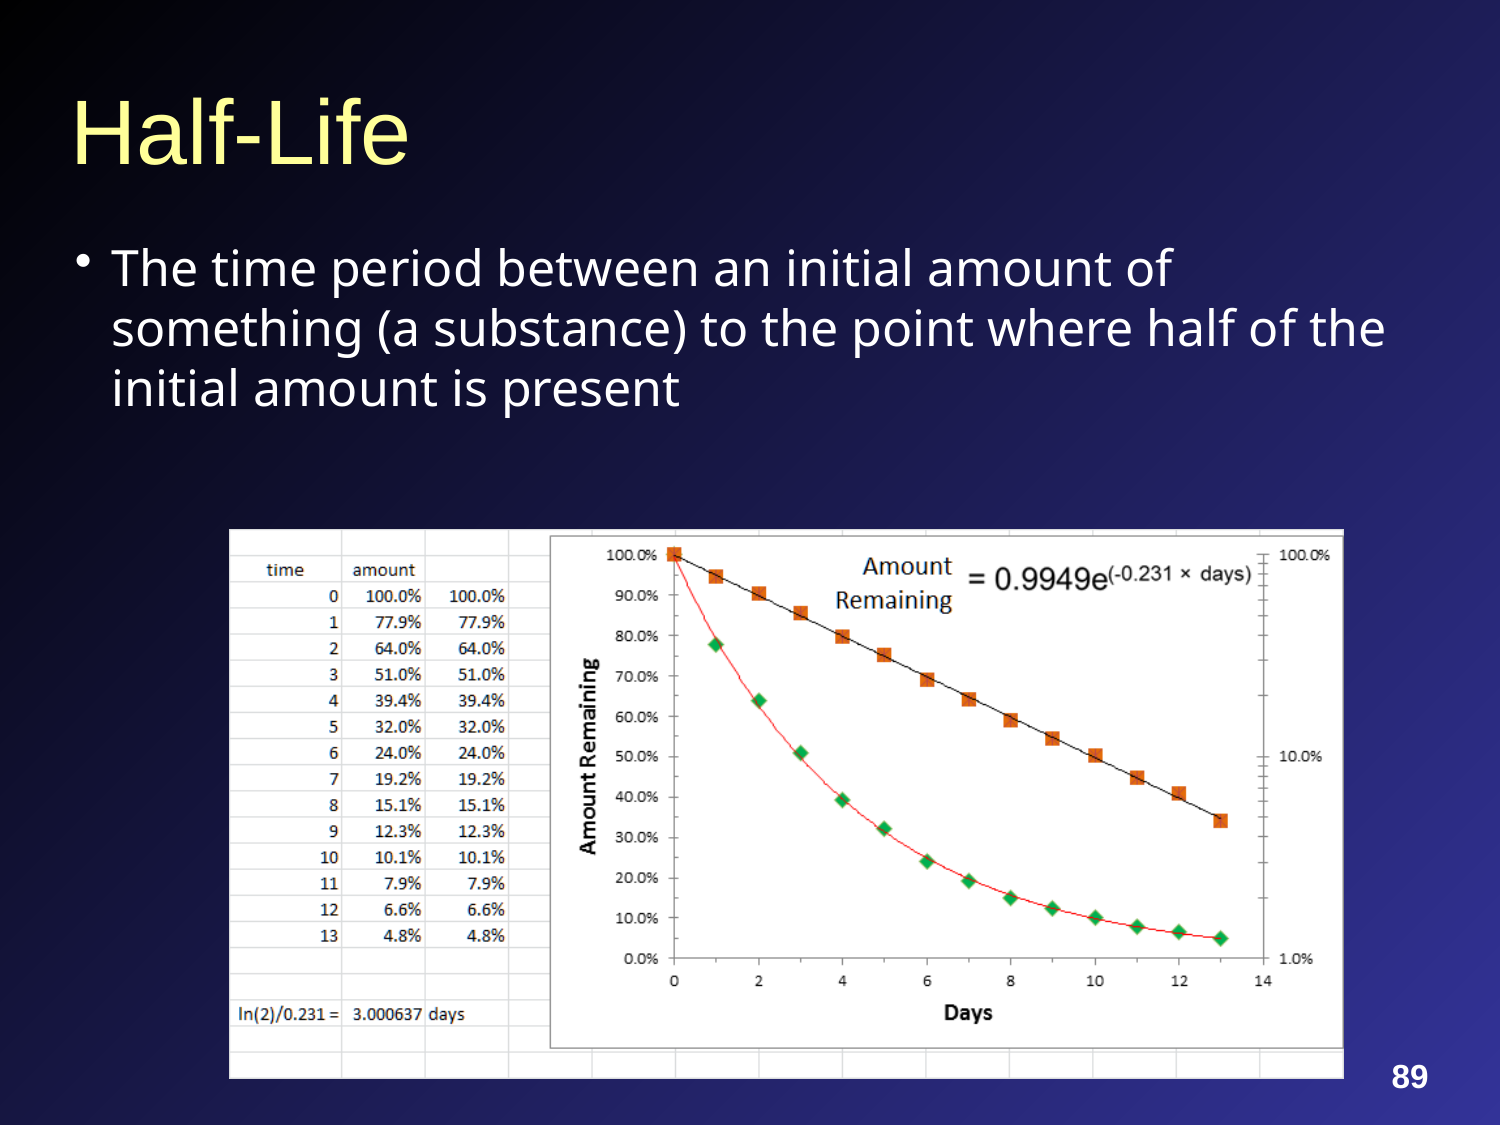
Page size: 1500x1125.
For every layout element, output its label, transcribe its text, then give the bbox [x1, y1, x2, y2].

list The time period between an initial amount of something (a substance) to the point where half of the initial amount is present [59, 228, 1437, 1057]
slide_number 89 [1093, 1044, 1444, 1105]
picture [228, 529, 1344, 1079]
title Half-Life [55, 65, 1435, 192]
